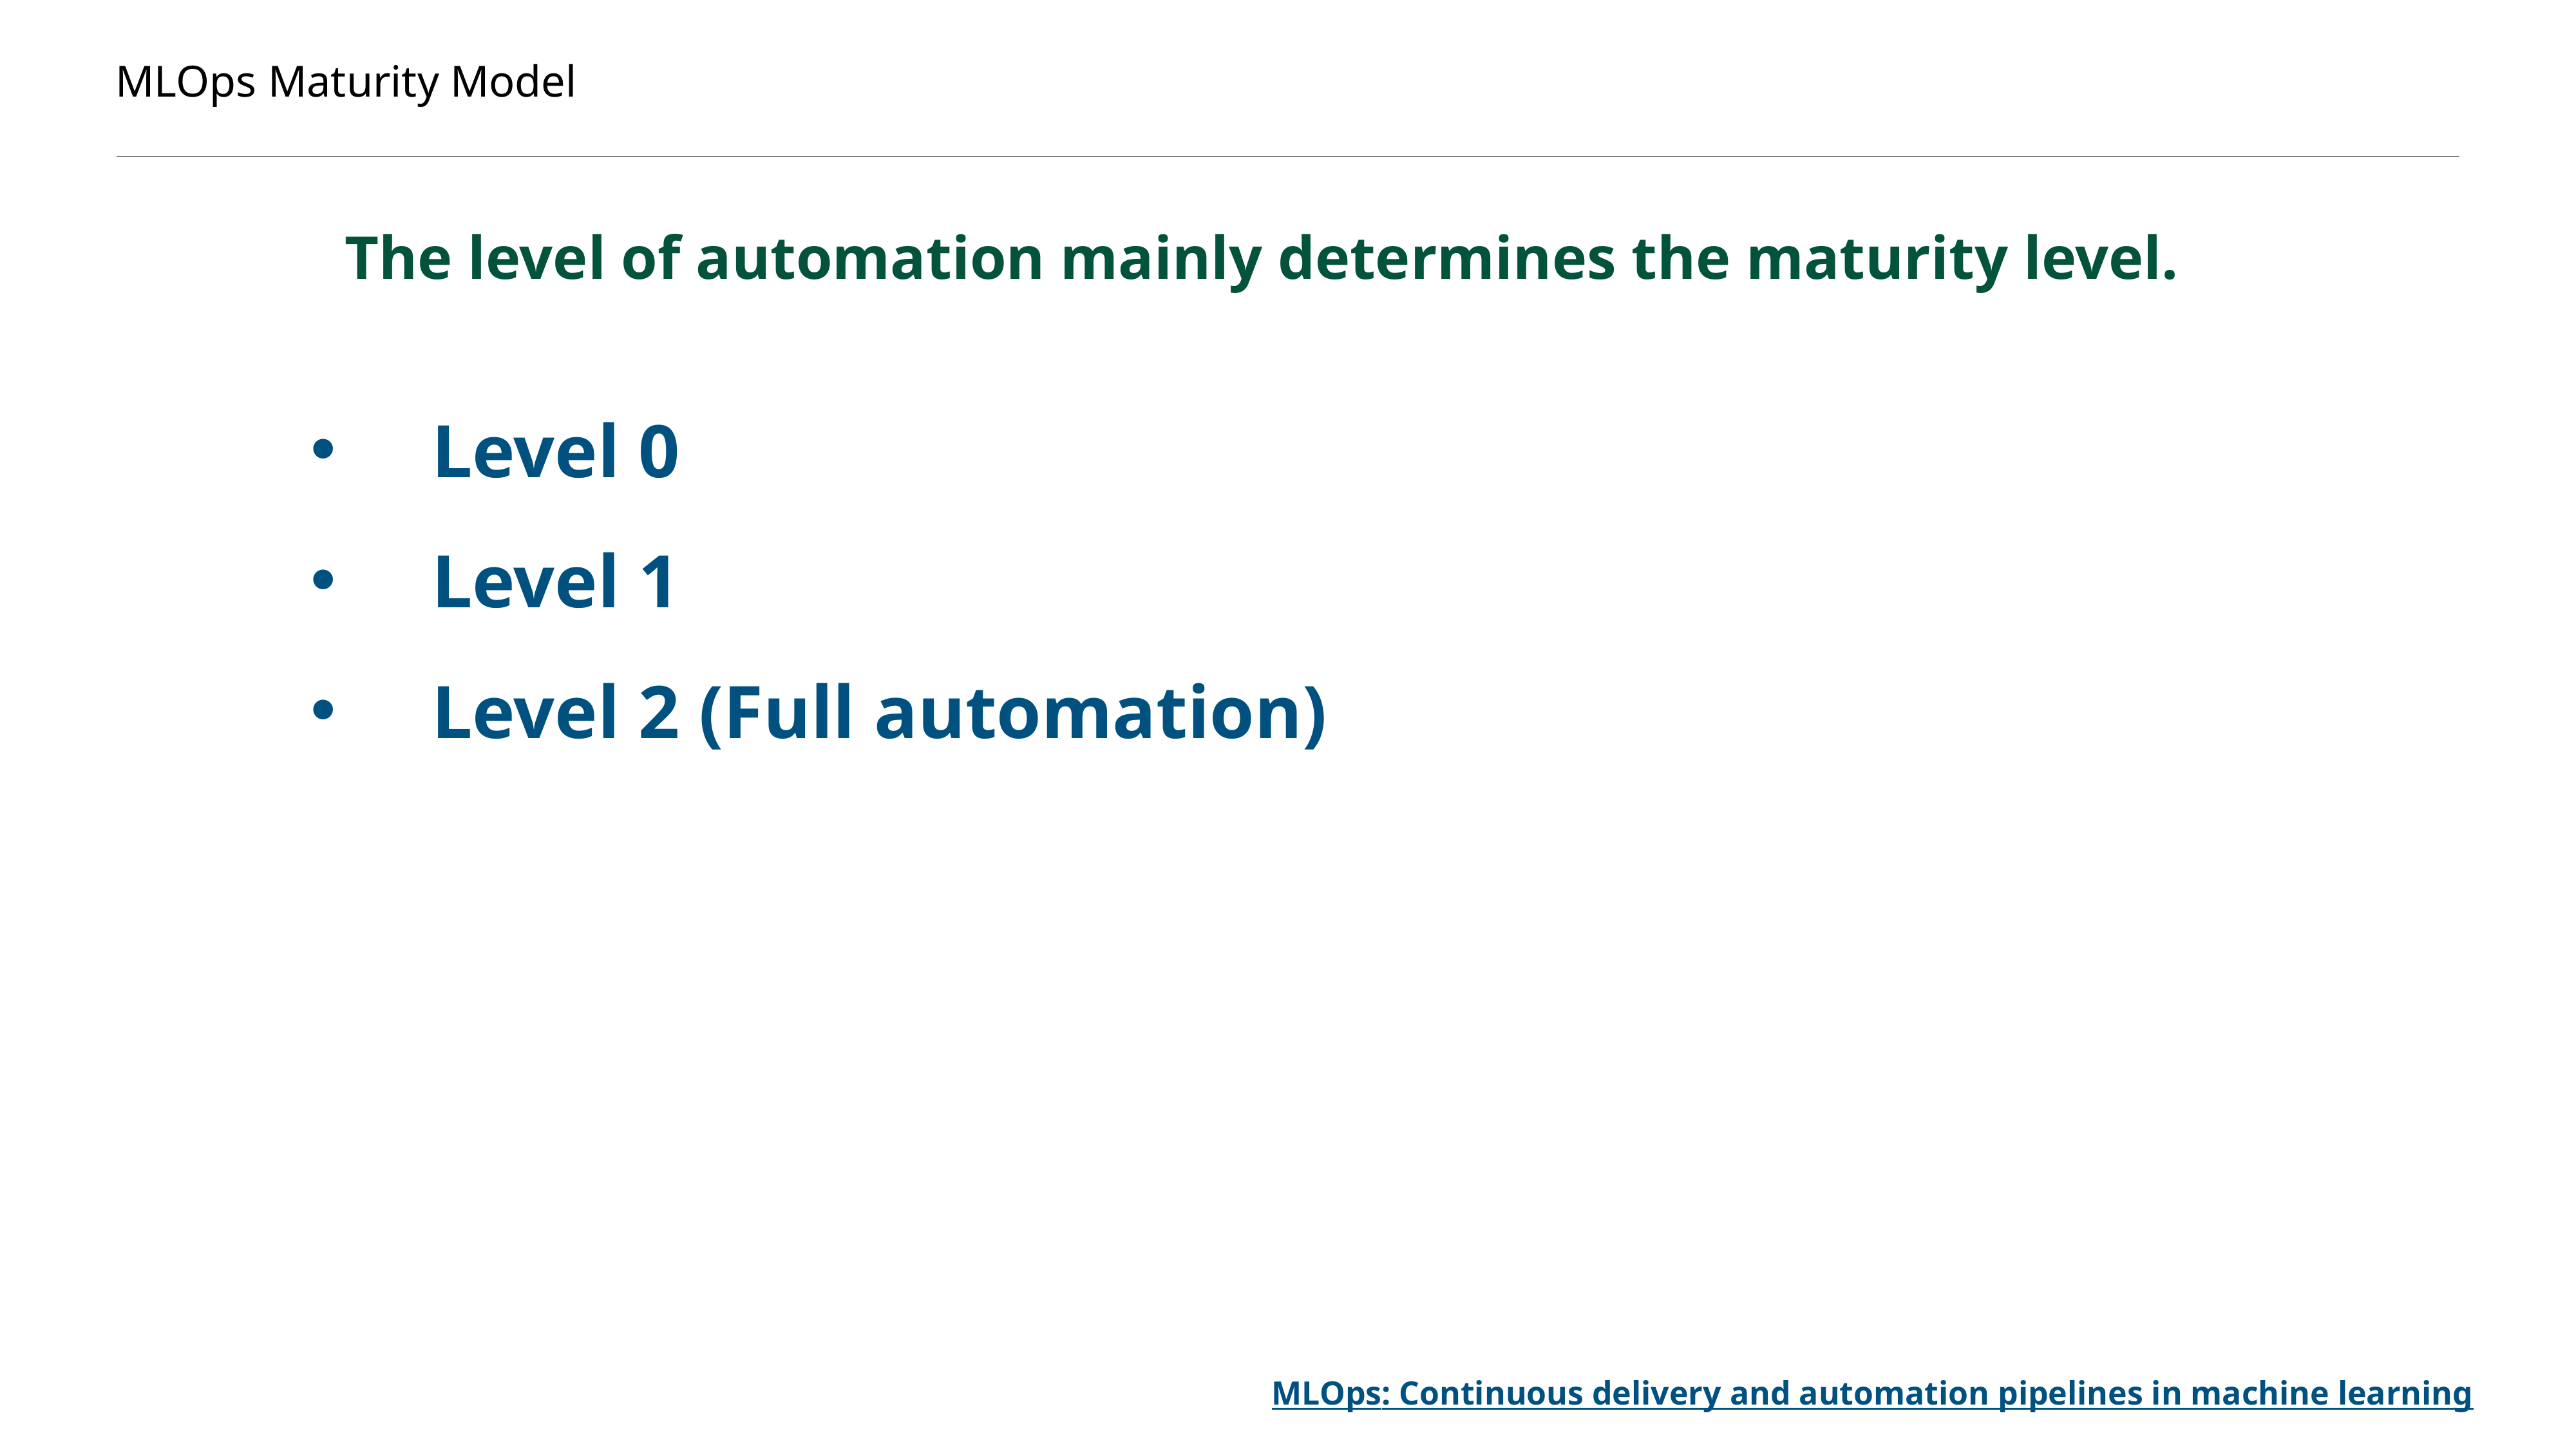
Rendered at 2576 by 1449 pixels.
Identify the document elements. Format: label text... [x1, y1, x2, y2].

text_box The level of automation mainly determines the maturity level. [111, 215, 2430, 296]
text_box Level 0 Level 1 Level 2 (Full automation) [301, 356, 2275, 757]
text_box MLOps: Continuous delivery and automation pipelines in machine learning [1093, 1368, 2576, 1422]
list MLOps Maturity Model [111, 17, 1771, 142]
